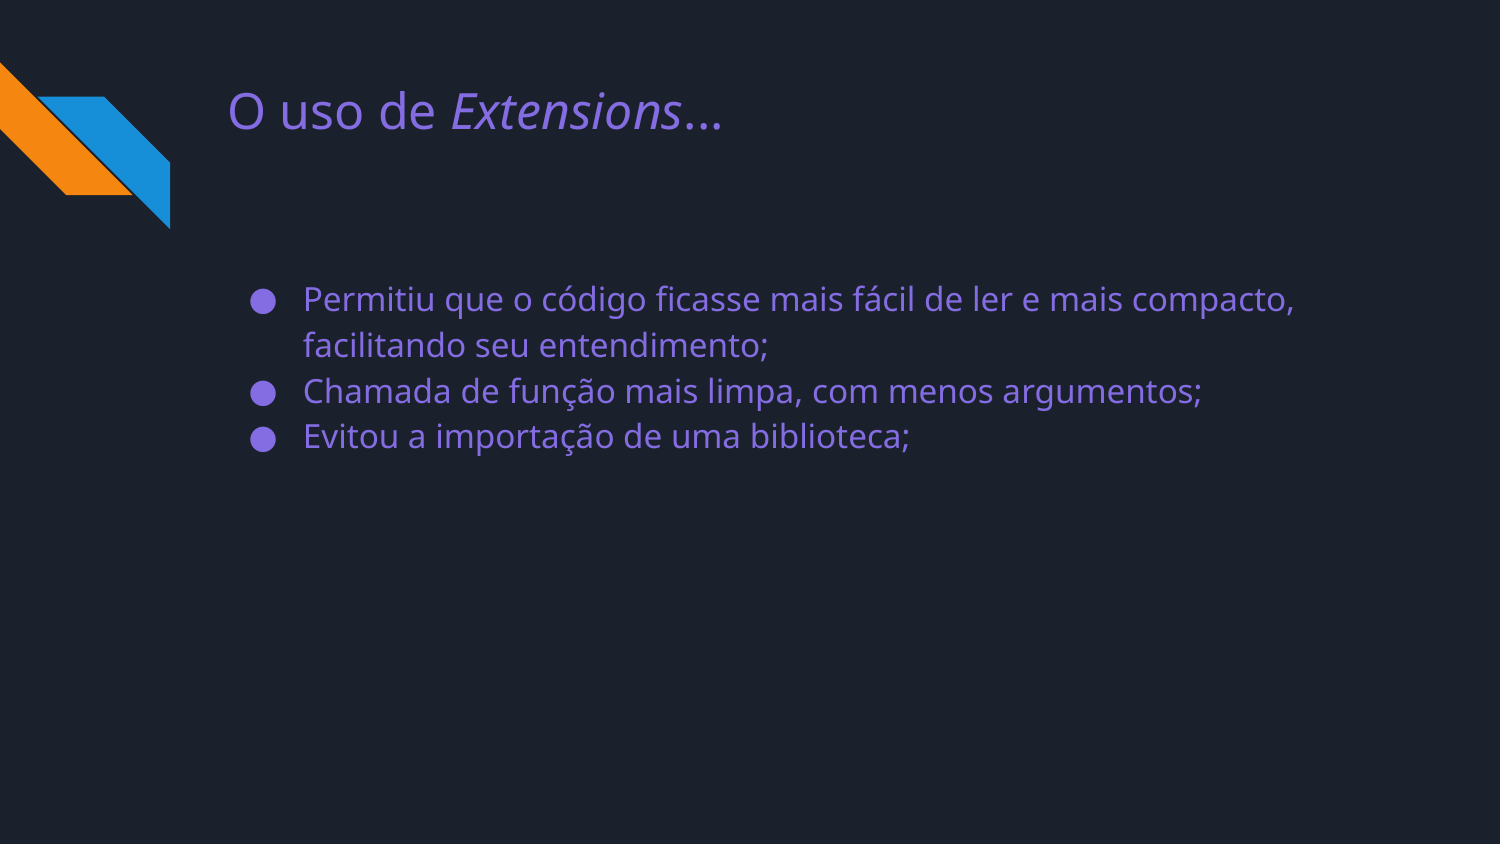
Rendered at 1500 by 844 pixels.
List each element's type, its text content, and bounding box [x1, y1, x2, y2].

title O uso de Extensions... [212, 64, 1368, 215]
list Permitiu que o código ficasse mais fácil de ler e mais compacto, facilitando seu entendimento; Chamada de função mais limpa, com menos argumentos; Evitou a importação de uma biblioteca; [212, 257, 1368, 735]
